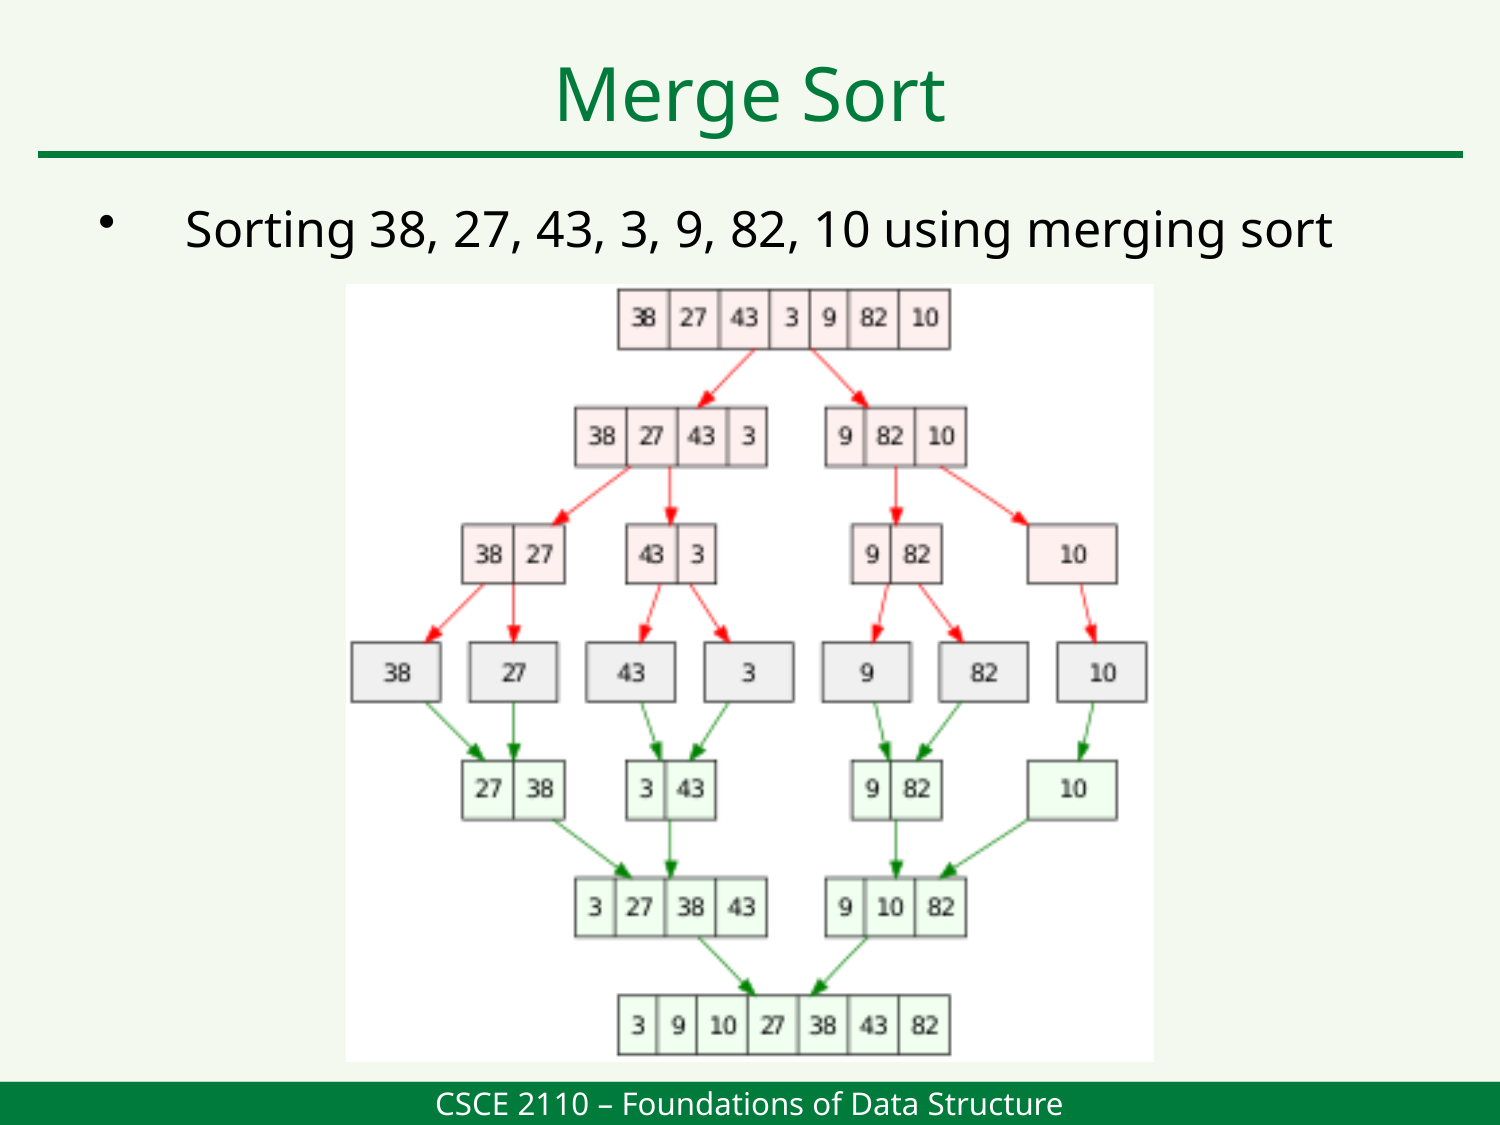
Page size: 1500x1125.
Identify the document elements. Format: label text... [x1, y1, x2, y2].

text_box Merge Sort [36, 27, 1463, 155]
picture [346, 284, 1154, 1062]
text_box Sorting 38, 27, 43, 3, 9, 82, 10 using merging sort [83, 177, 1438, 262]
